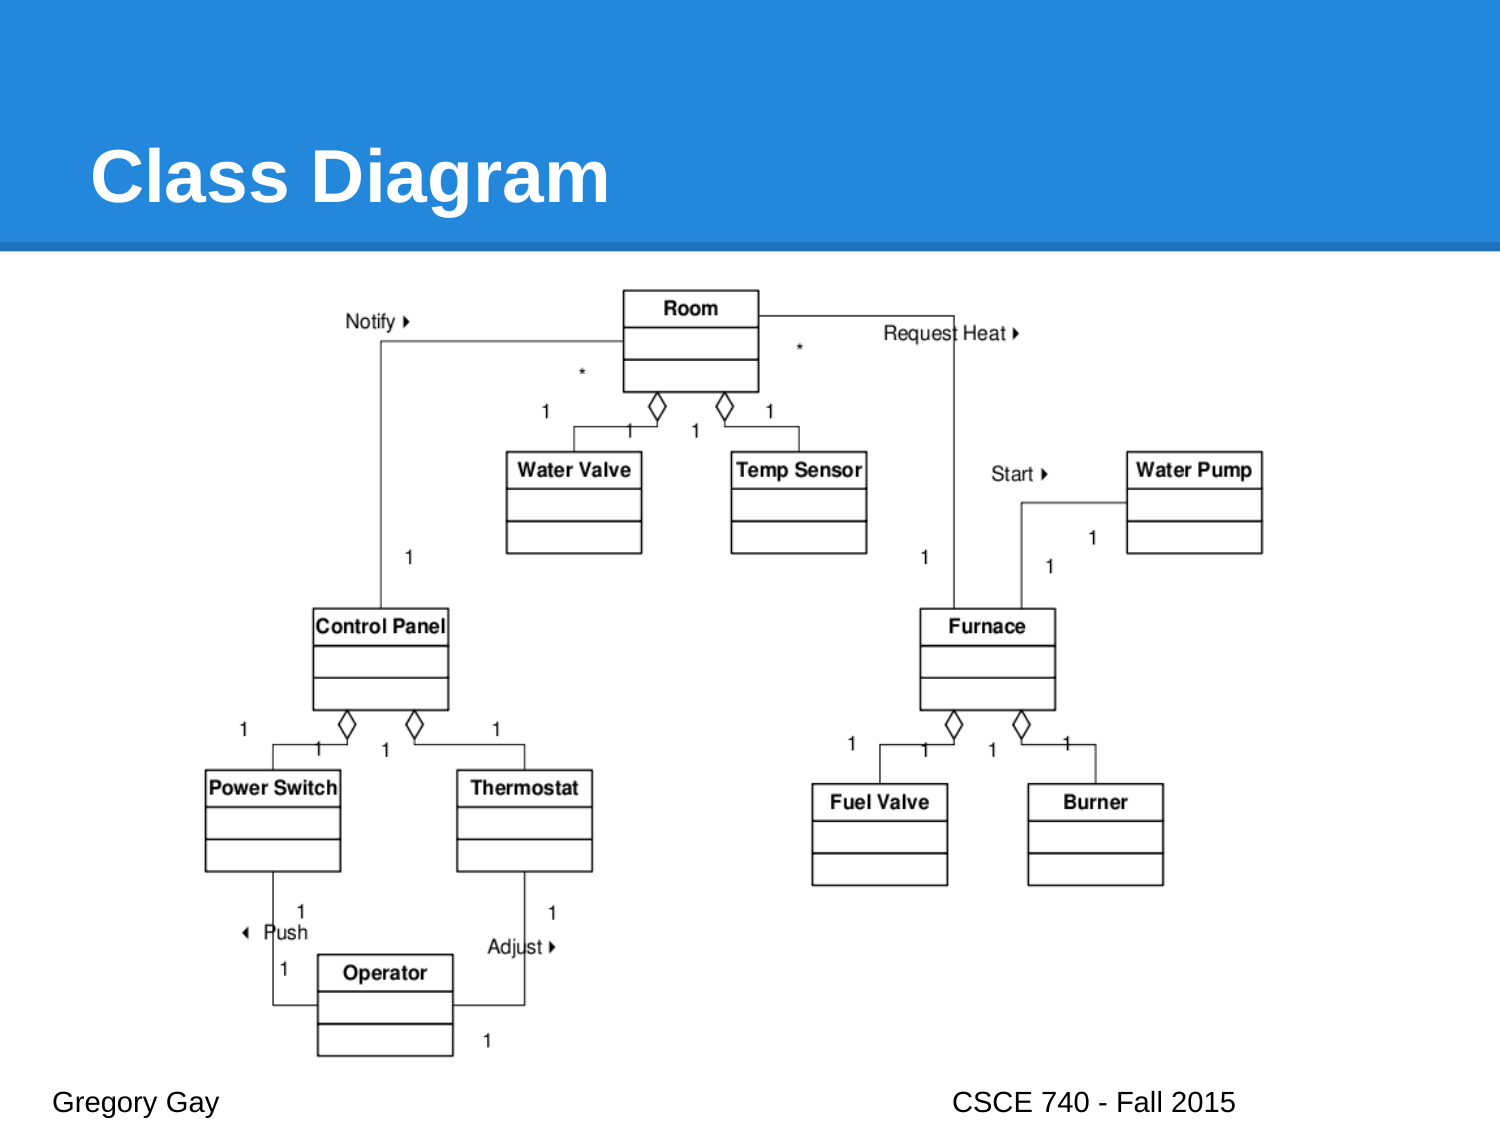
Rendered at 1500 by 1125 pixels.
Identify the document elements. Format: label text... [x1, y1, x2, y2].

text_box Gregory Gay CSCE 740 - Fall 2015 2 [37, 1068, 1463, 1114]
title Class Diagram [75, 45, 1425, 233]
picture [127, 262, 1304, 1088]
